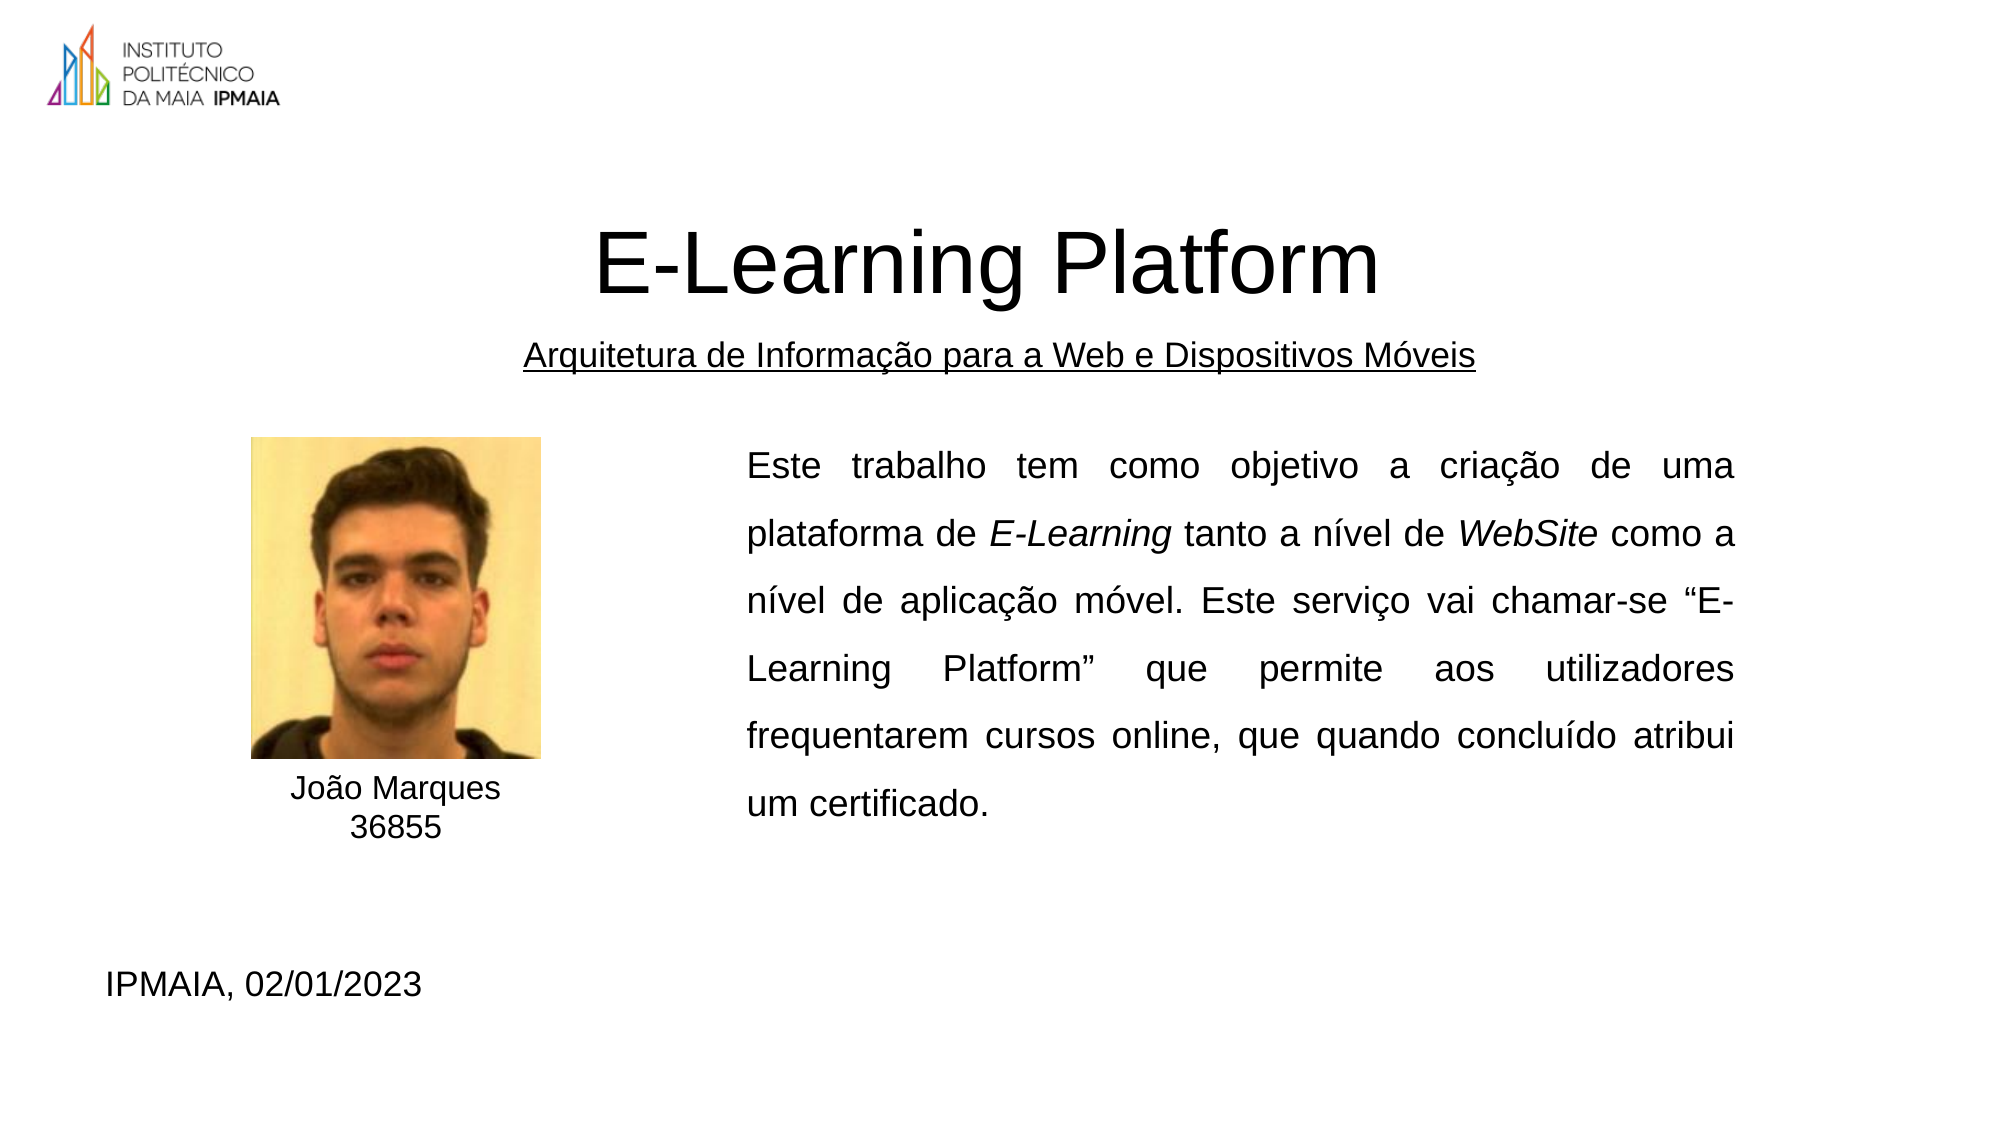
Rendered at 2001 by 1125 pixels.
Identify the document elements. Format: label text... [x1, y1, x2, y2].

text_box João Marques 36855 [274, 759, 518, 853]
title E-Learning Platform Arquitetura de Informação para a Web e Dispositivos Móveis [90, 142, 1910, 383]
picture [251, 436, 541, 759]
subtitle Este trabalho tem como objetivo a criação de uma plataforma de E-Learning tanto a nível de WebSite como a nível de aplicação móvel. Este serviço vai chamar-se “E-Learning Platform” que permite aos utilizadores frequentarem cursos online, que quando concluído atribui um certificado. [731, 411, 1750, 857]
picture [41, 15, 286, 114]
text_box IPMAIA, 02/01/2023 [90, 953, 446, 1011]
